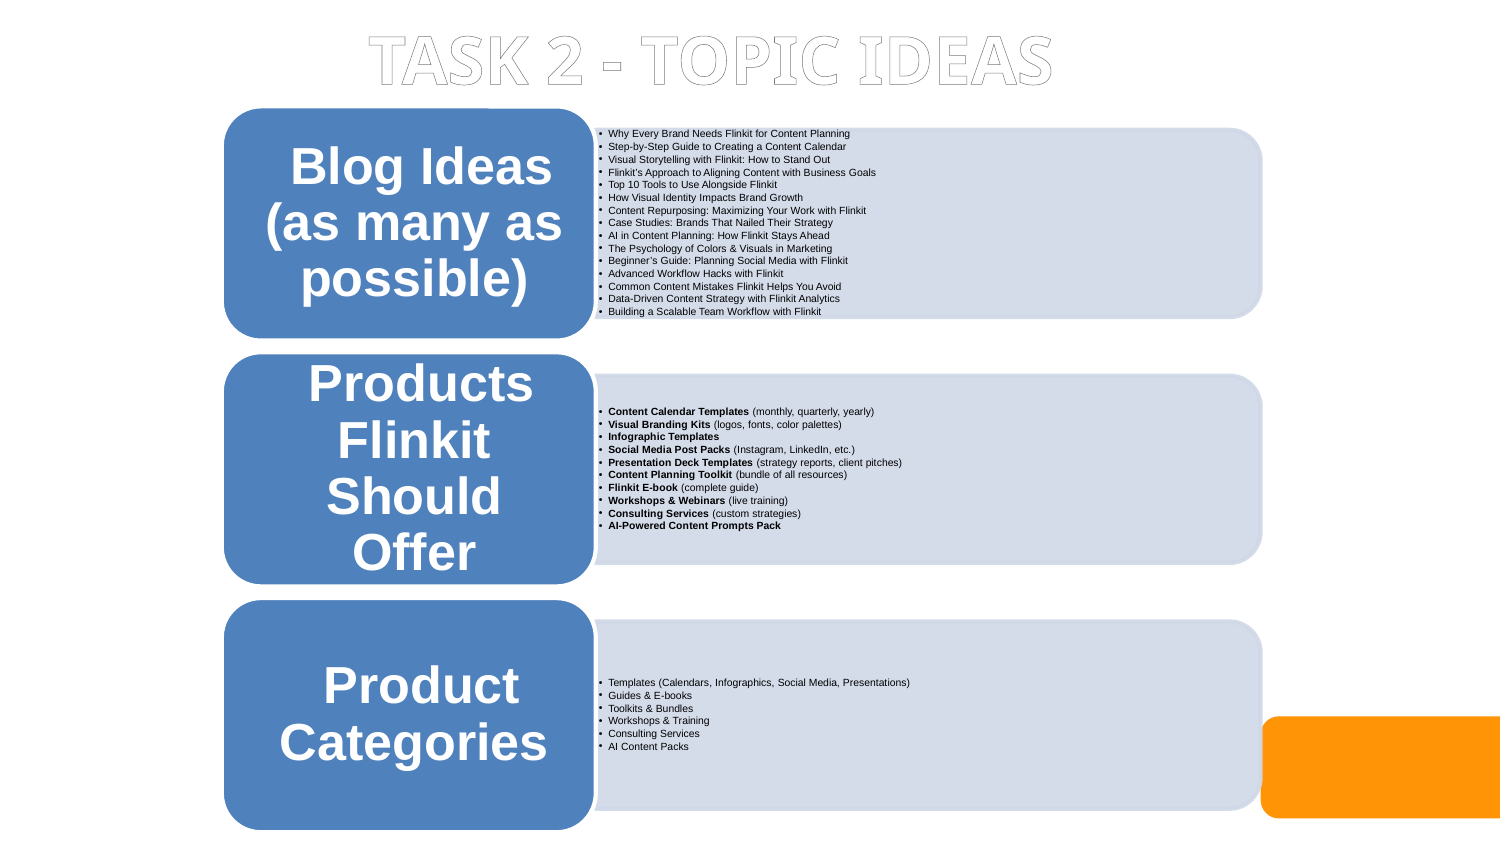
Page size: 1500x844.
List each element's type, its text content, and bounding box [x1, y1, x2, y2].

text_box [221, 105, 1261, 833]
text_box TASK 2 - TOPIC IDEAS [352, 10, 1070, 104]
text_box [1265, 716, 1500, 819]
